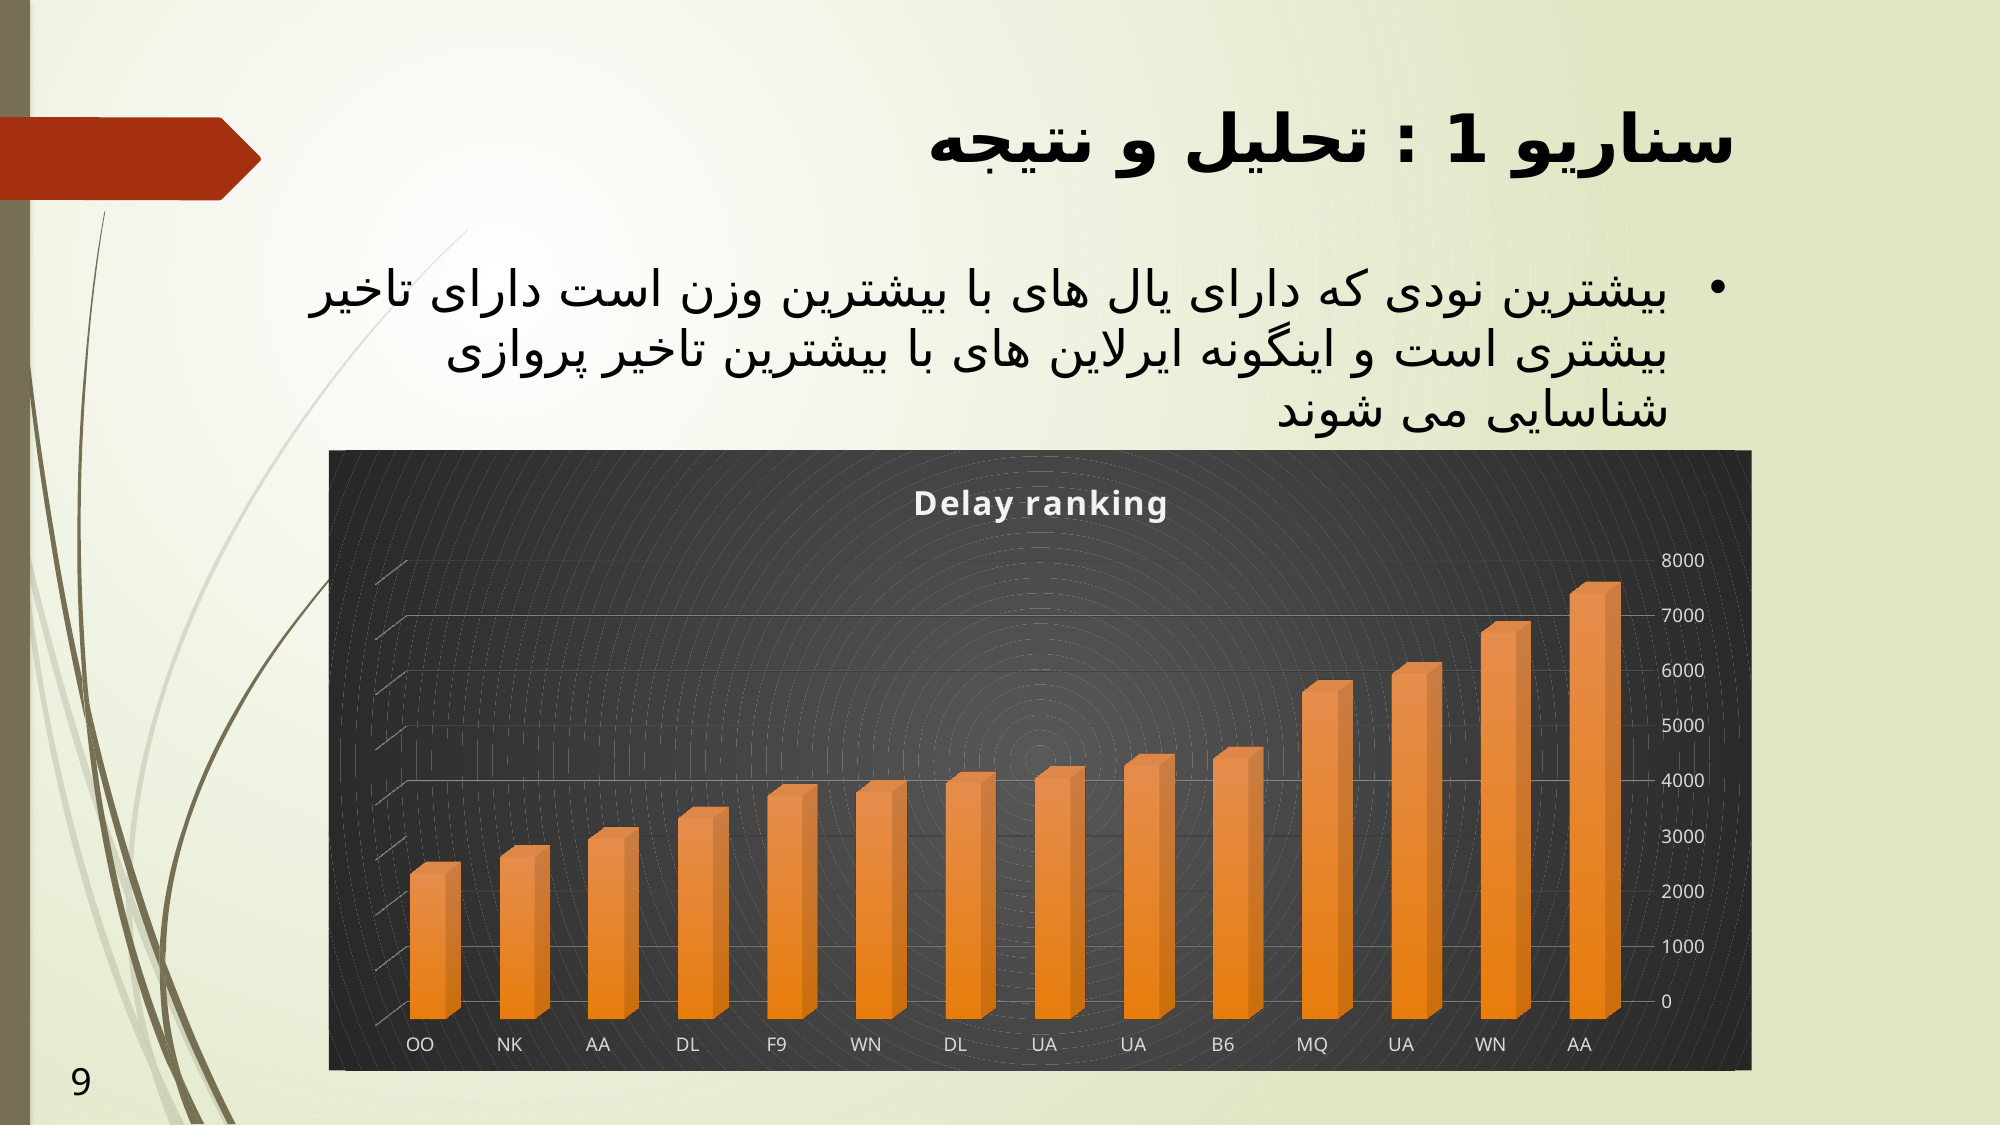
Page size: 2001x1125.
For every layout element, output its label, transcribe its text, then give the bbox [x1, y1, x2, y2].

text_box 9 [55, 1050, 144, 1117]
chart [328, 450, 1752, 1071]
text_box سناریو 1 : تحلیل و نتیجه [602, 88, 1752, 183]
text_box بیشترین نودی که دارای یال های با بیشترین وزن است دارای تاخیر بیشتری است و اینگونه ایرلاین های با بیشترین تاخیر پروازی شناسایی می شوند [258, 249, 1742, 444]
